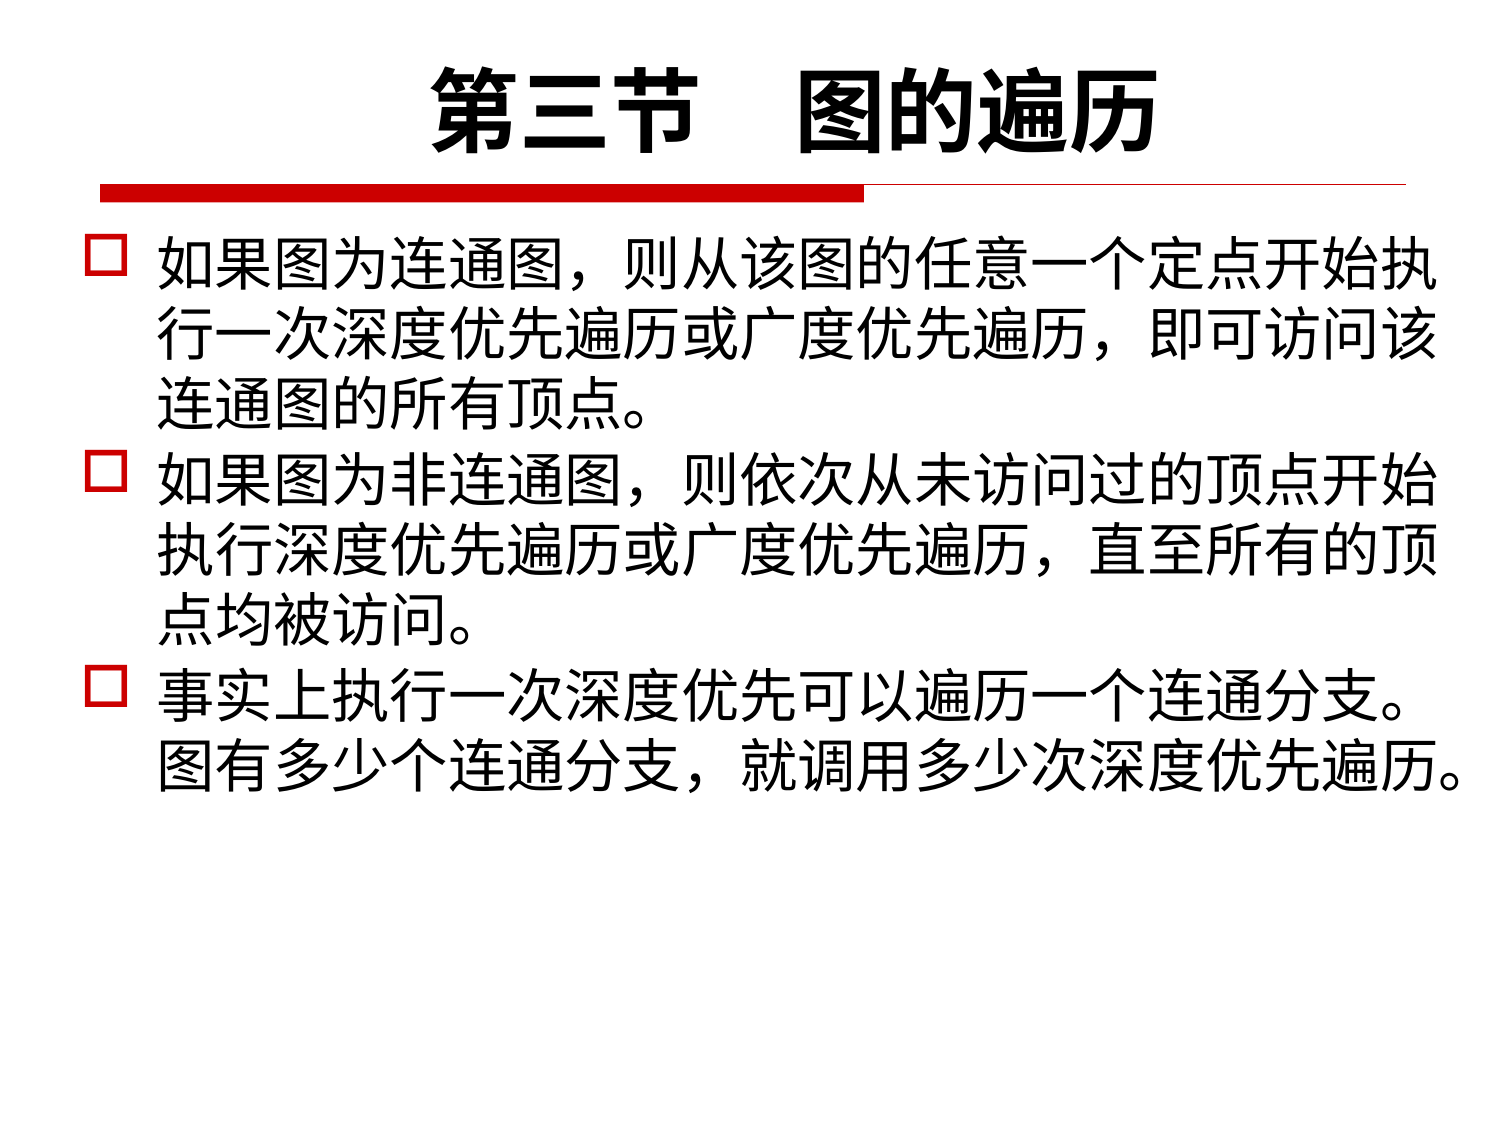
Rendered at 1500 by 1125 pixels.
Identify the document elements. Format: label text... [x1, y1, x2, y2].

list 如果图为连通图，则从该图的任意一个定点开始执行一次深度优先遍历或广度优先遍历，即可访问该连通图的所有顶点。 如果图为非连通图，则依次从未访问过的顶点开始执行深度优先遍历或广度优先遍历，直至所有的顶点均被访问。 事实上执行一次深度优先可以遍历一个连通分支。图有多少个连通分支，就调用多少次深度优先遍历。 [64, 219, 1460, 1041]
text_box 第三节 图的遍历 [100, 46, 1489, 172]
